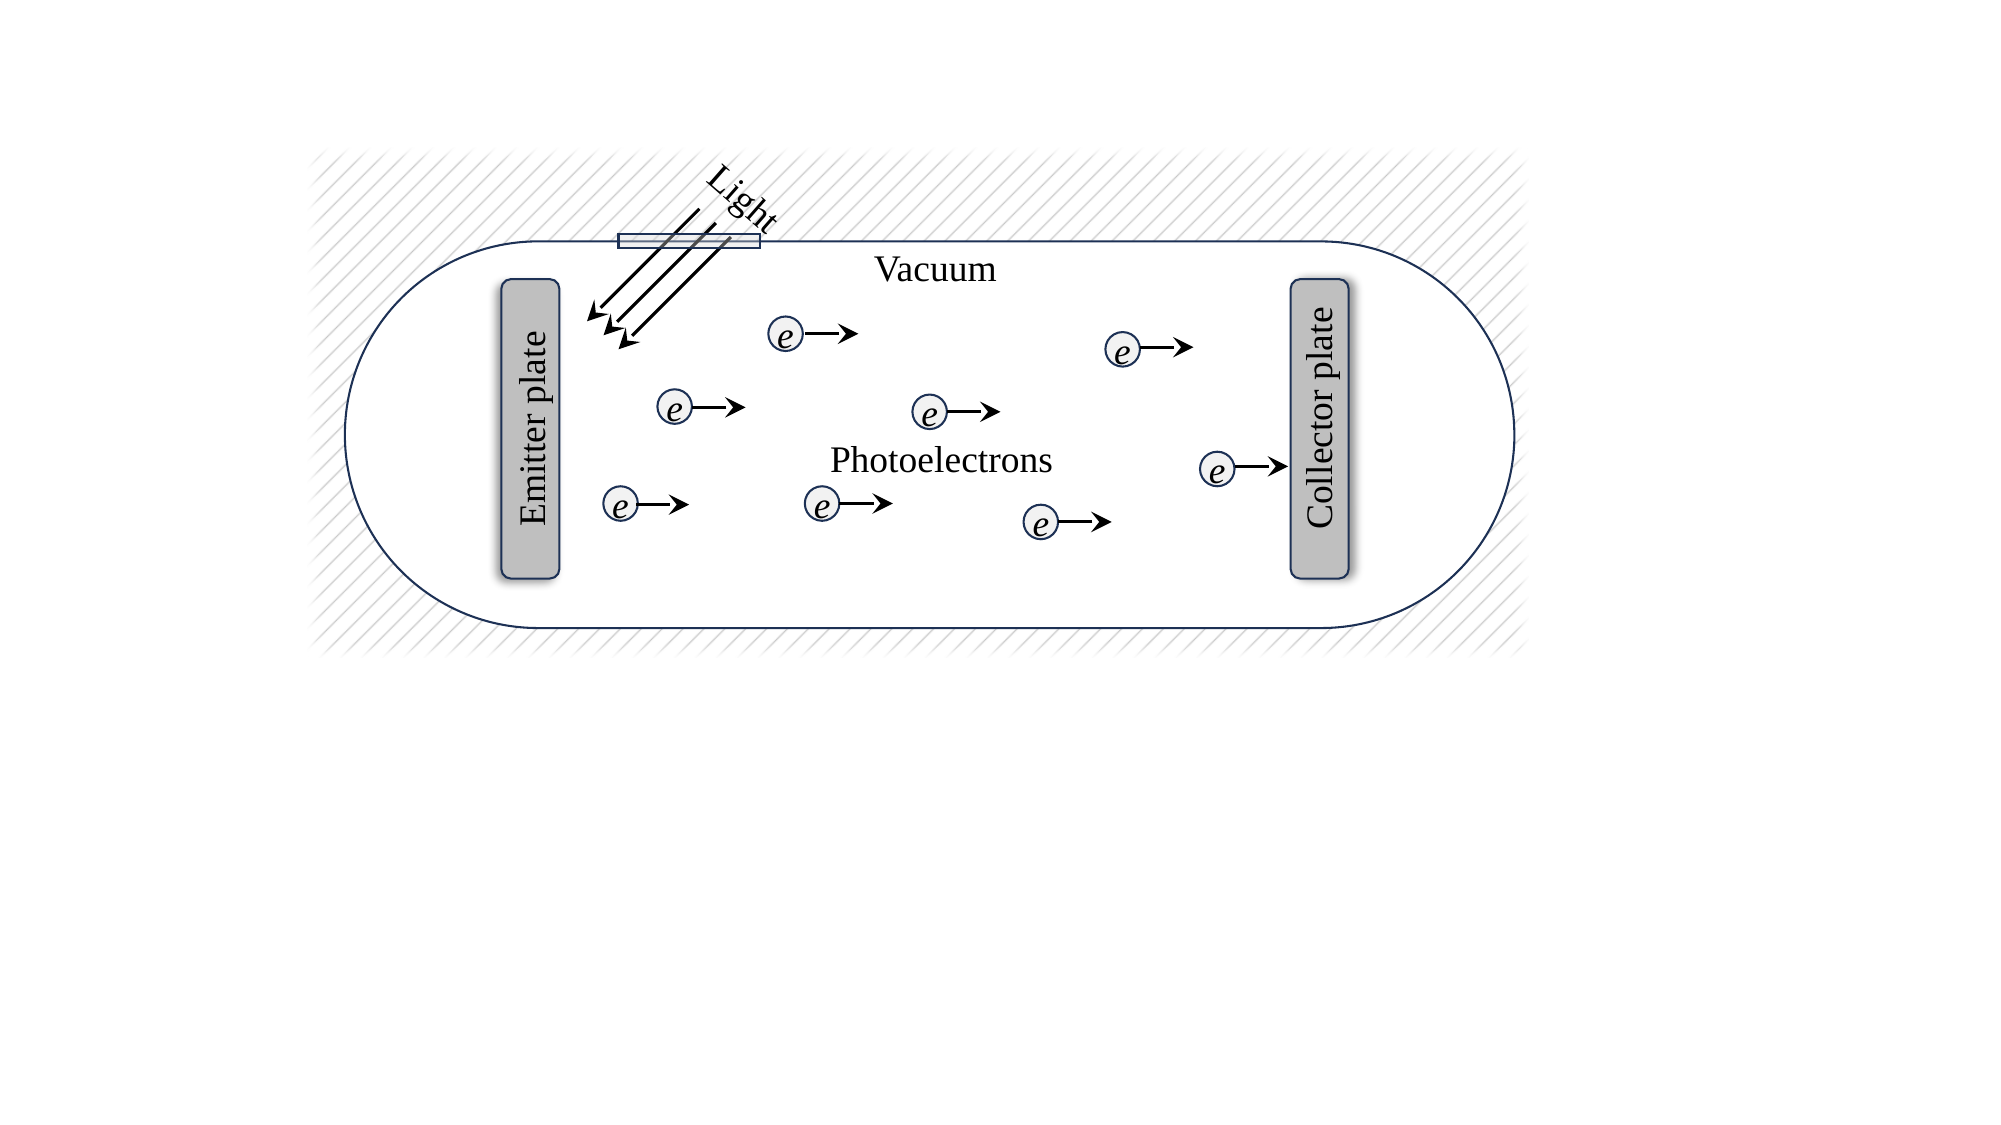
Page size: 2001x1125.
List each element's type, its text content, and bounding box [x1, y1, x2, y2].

text_box e [767, 315, 804, 353]
text_box [716, 233, 761, 249]
text_box Photoelectrons [828, 434, 1055, 480]
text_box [586, 208, 700, 322]
text_box Vacuum [861, 243, 1009, 289]
text_box e [602, 485, 639, 522]
text_box e [803, 485, 841, 522]
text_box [618, 236, 731, 350]
text_box e [1104, 331, 1141, 368]
text_box e [656, 388, 693, 425]
text_box e [1022, 503, 1059, 541]
text_box [500, 278, 561, 580]
text_box Emitter plate [507, 325, 553, 533]
text_box e [1198, 450, 1236, 488]
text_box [603, 222, 716, 336]
text_box [1289, 278, 1350, 580]
text_box Collector plate [1294, 304, 1340, 533]
text_box [343, 240, 1516, 630]
text_box Light [672, 129, 819, 266]
text_box [323, 163, 1514, 643]
text_box e [911, 393, 948, 431]
